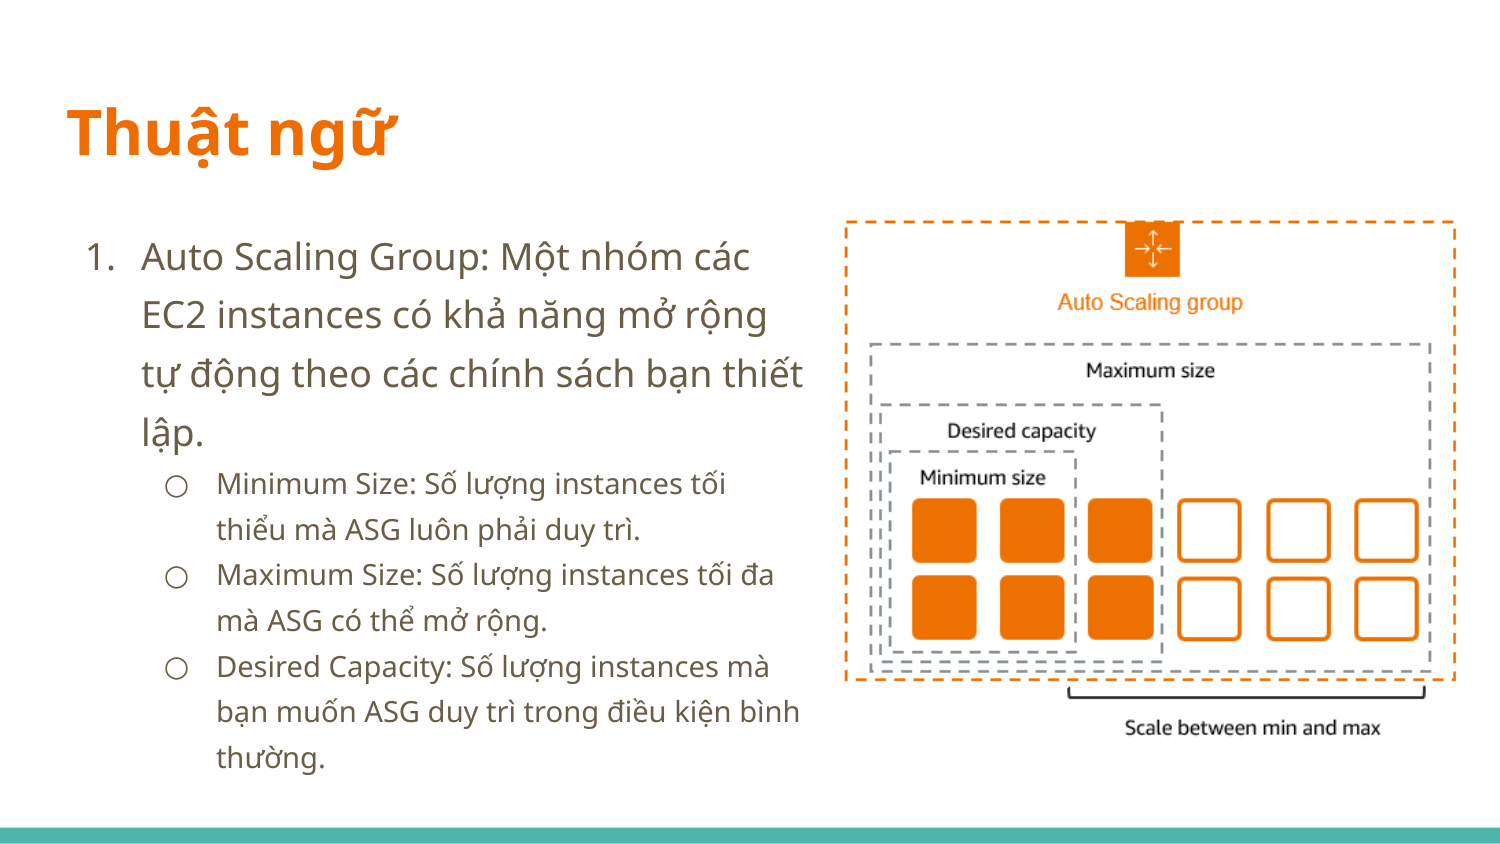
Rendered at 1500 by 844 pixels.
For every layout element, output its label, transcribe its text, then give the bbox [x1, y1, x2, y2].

list Auto Scaling Group: Một nhóm các EC2 instances có khả năng mở rộng tự động theo các chính sách bạn thiết lập. Minimum Size: Số lượng instances tối thiểu mà ASG luôn phải duy trì. Maximum Size: Số lượng instances tối đa mà ASG có thể mở rộng. Desired Capacity: Số lượng instances mà bạn muốn ASG duy trì trong điều kiện bình thường. [51, 207, 820, 797]
picture [833, 207, 1463, 750]
title Thuật ngữ [51, 72, 1449, 189]
